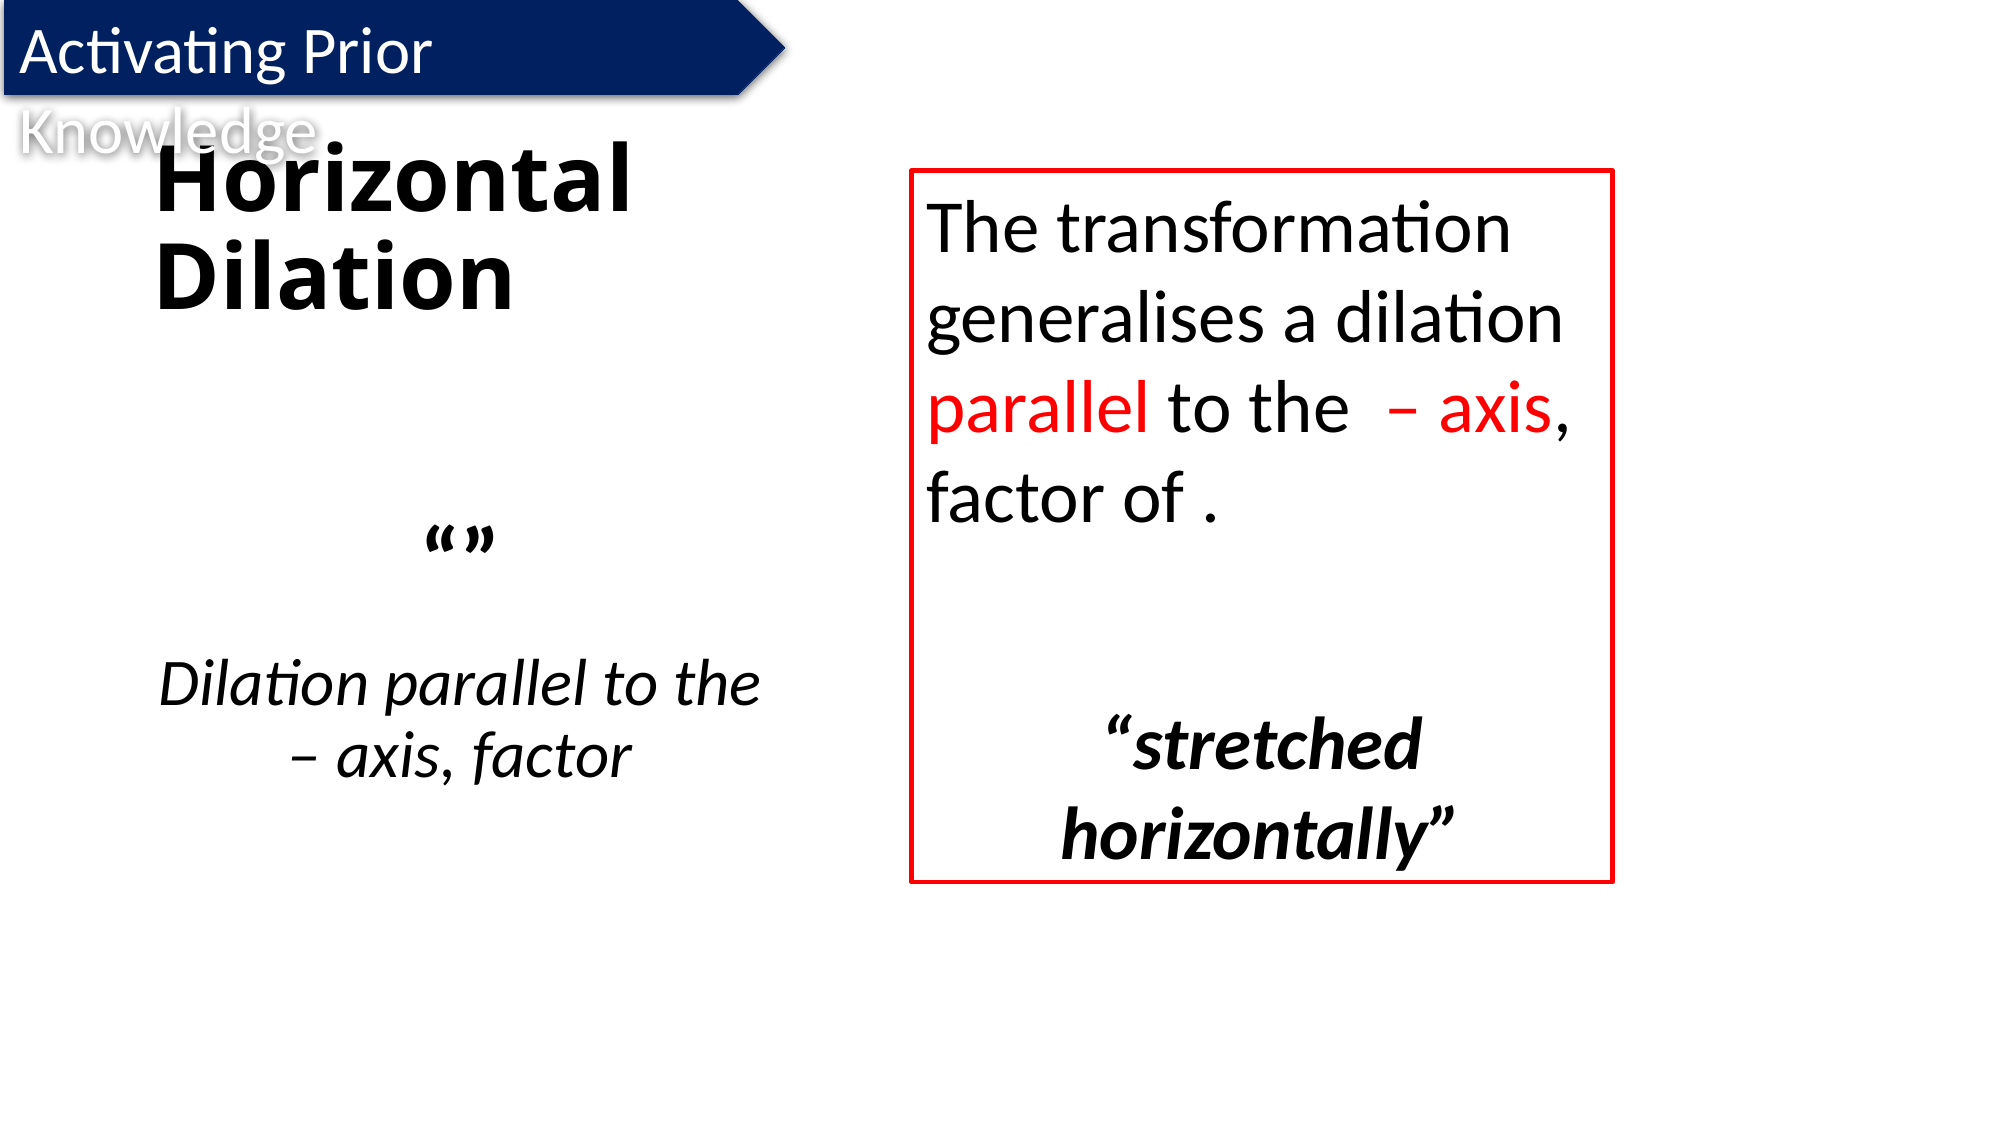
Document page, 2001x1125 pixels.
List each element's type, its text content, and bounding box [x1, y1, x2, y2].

text_box Activating Prior Knowledge [4, 0, 785, 95]
title Horizontal Dilation [137, 75, 783, 338]
